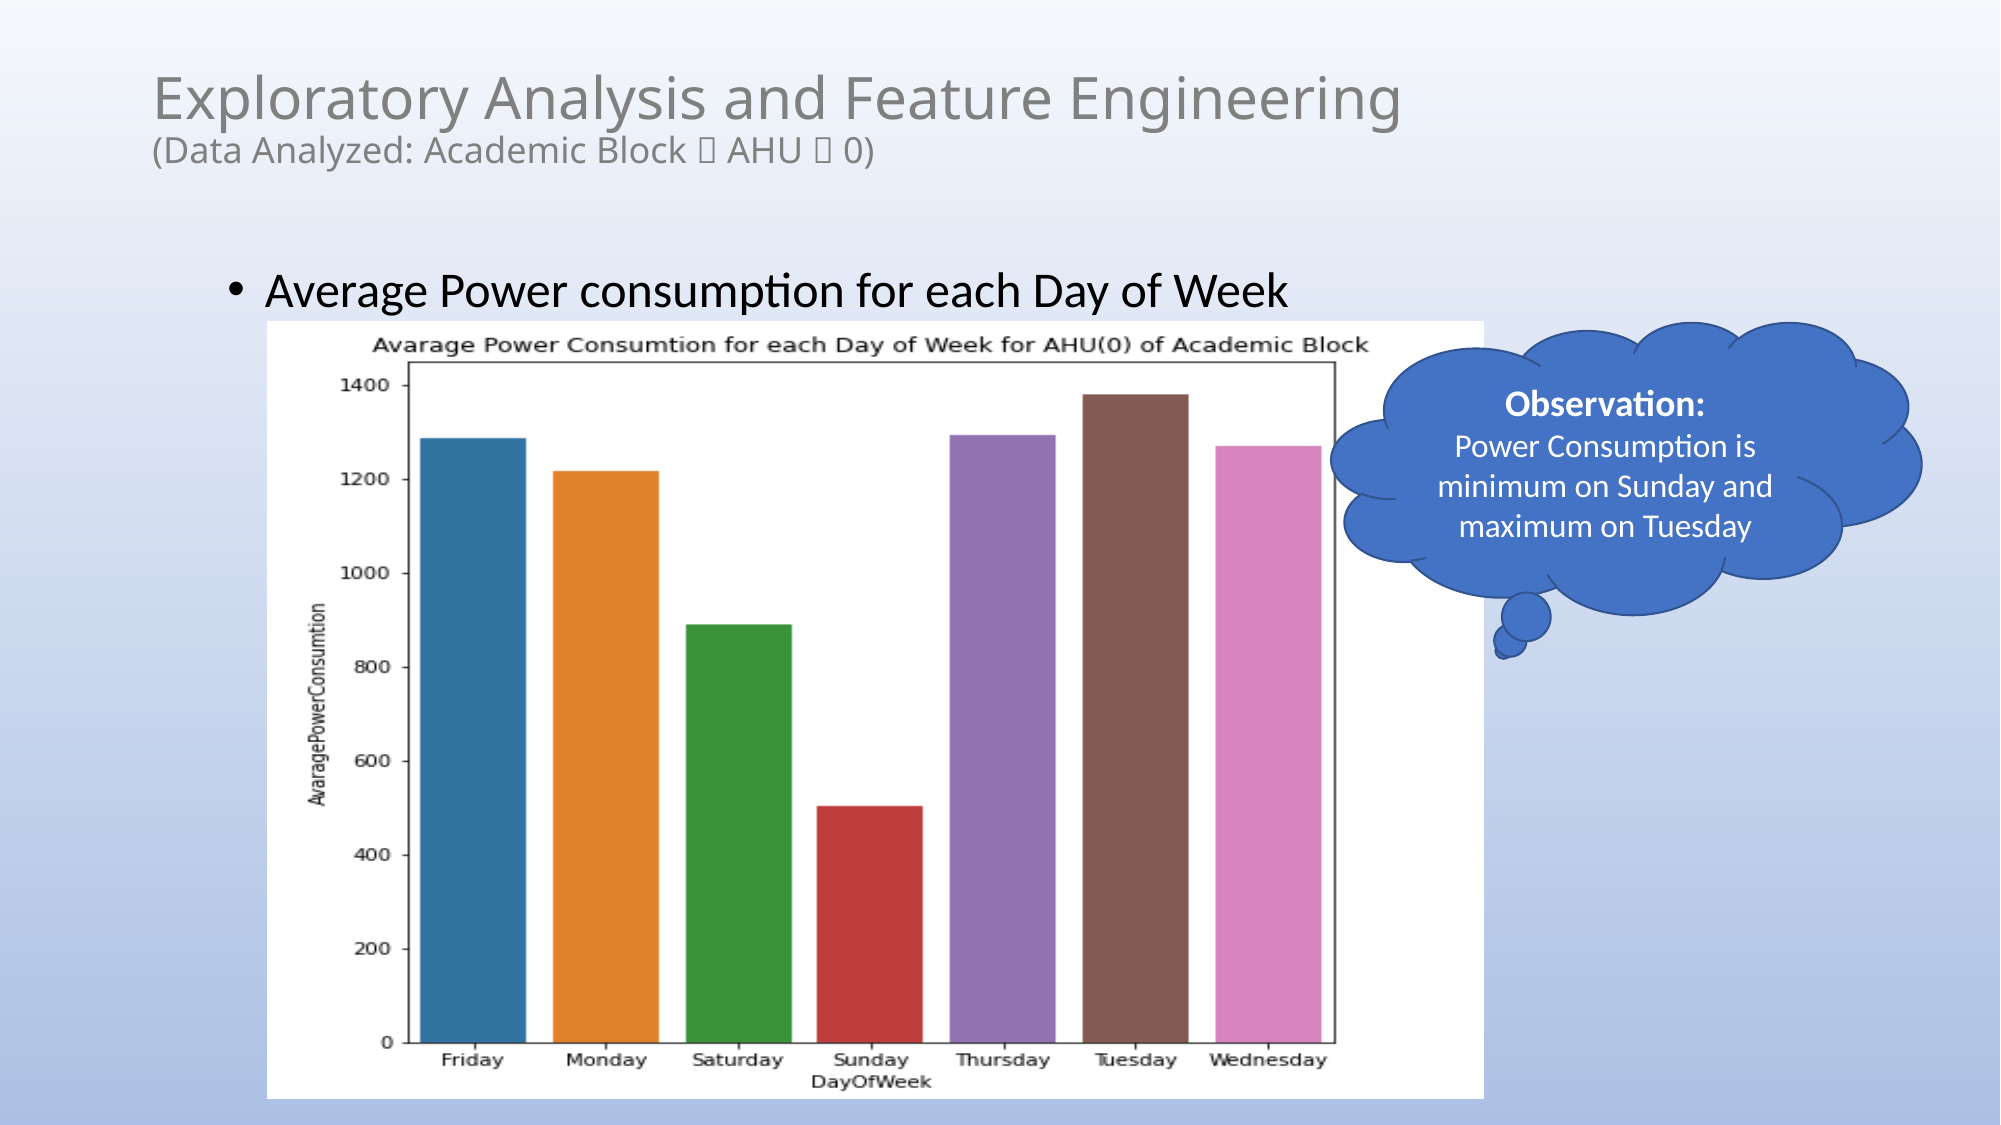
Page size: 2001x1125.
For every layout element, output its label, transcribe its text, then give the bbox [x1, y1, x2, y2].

list Average Power consumption for each Day of Week [137, 186, 1863, 901]
picture [267, 321, 1484, 1099]
title Exploratory Analysis and Feature Engineering (Data Analyzed: Academic Block  AHU  0) [137, 59, 1863, 180]
text_box Observation: Power Consumption is minimum on Sunday and maximum on Tuesday [1484, 321, 1923, 660]
